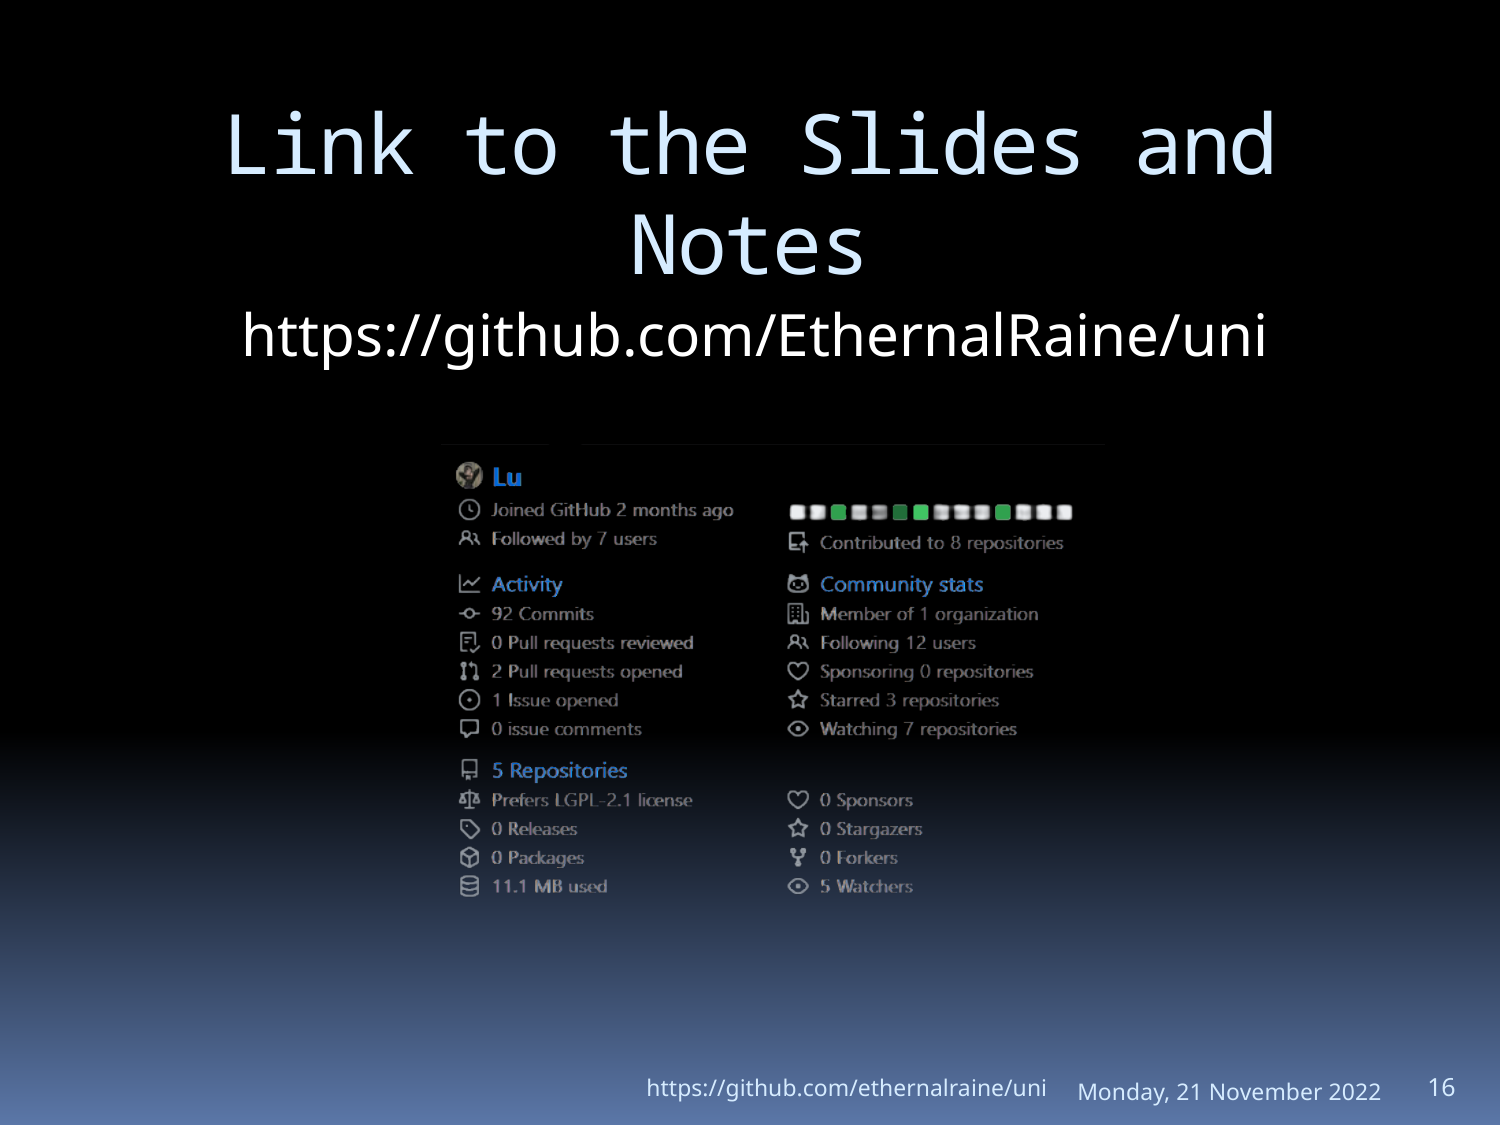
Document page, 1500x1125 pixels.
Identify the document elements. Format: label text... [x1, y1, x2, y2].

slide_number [1063, 1052, 1412, 1113]
slide_number 16 [1412, 1052, 1488, 1113]
list https://github.com/EthernalRaine/uni [76, 290, 1424, 421]
title Link to the Slides and Notes [75, 83, 1425, 234]
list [441, 443, 1105, 904]
footer https://github.com/ethernalraine/uni [150, 1052, 1063, 1113]
